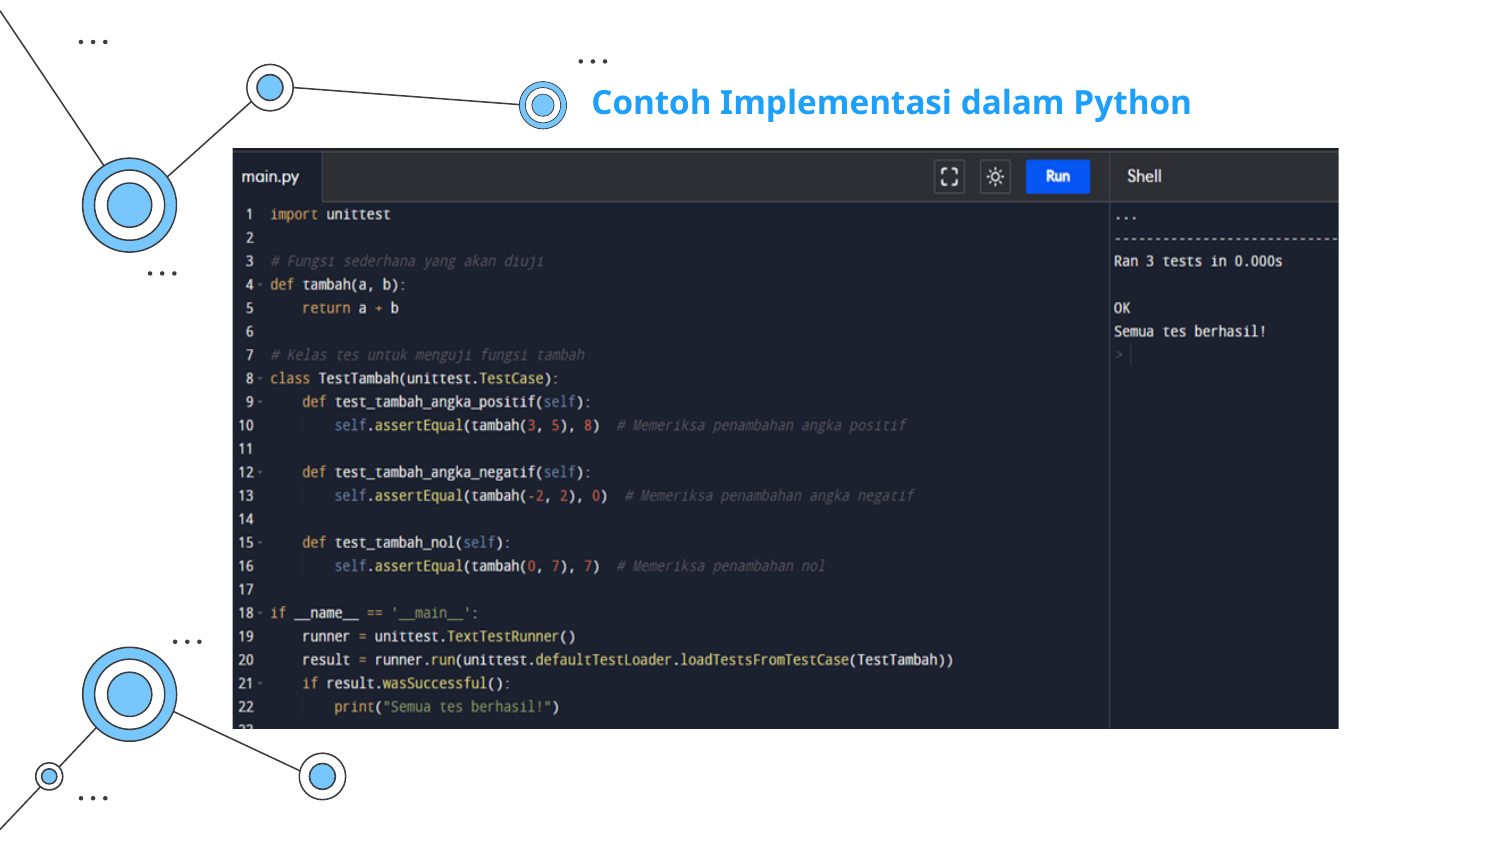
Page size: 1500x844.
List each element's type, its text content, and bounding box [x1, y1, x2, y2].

text_box [232, 148, 1339, 729]
title Contoh Implementasi dalam Python [576, 70, 1266, 137]
